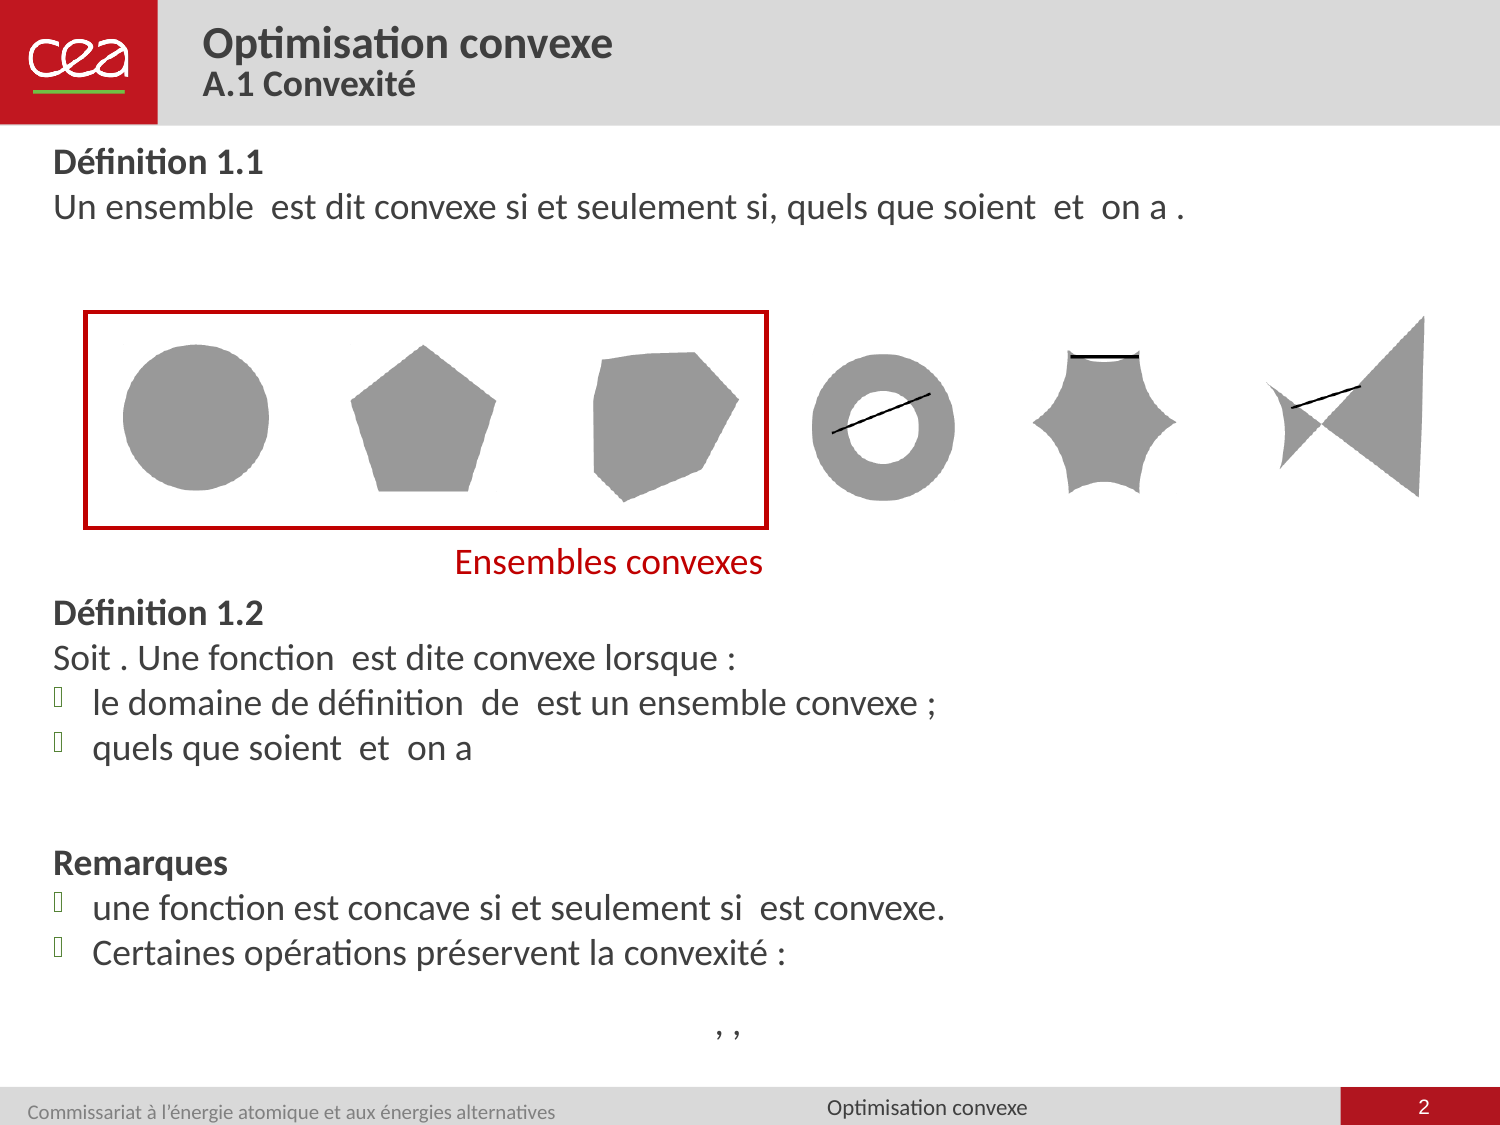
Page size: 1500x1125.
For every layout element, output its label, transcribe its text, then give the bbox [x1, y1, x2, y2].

picture [101, 333, 751, 511]
picture [782, 312, 1433, 511]
text_box [84, 311, 767, 529]
slide_number 2 [1372, 1093, 1476, 1119]
picture [27, 36, 129, 94]
title Optimisation convexe A.1 Convexité [181, 14, 1460, 113]
text_box Ensembles convexes [439, 529, 779, 590]
